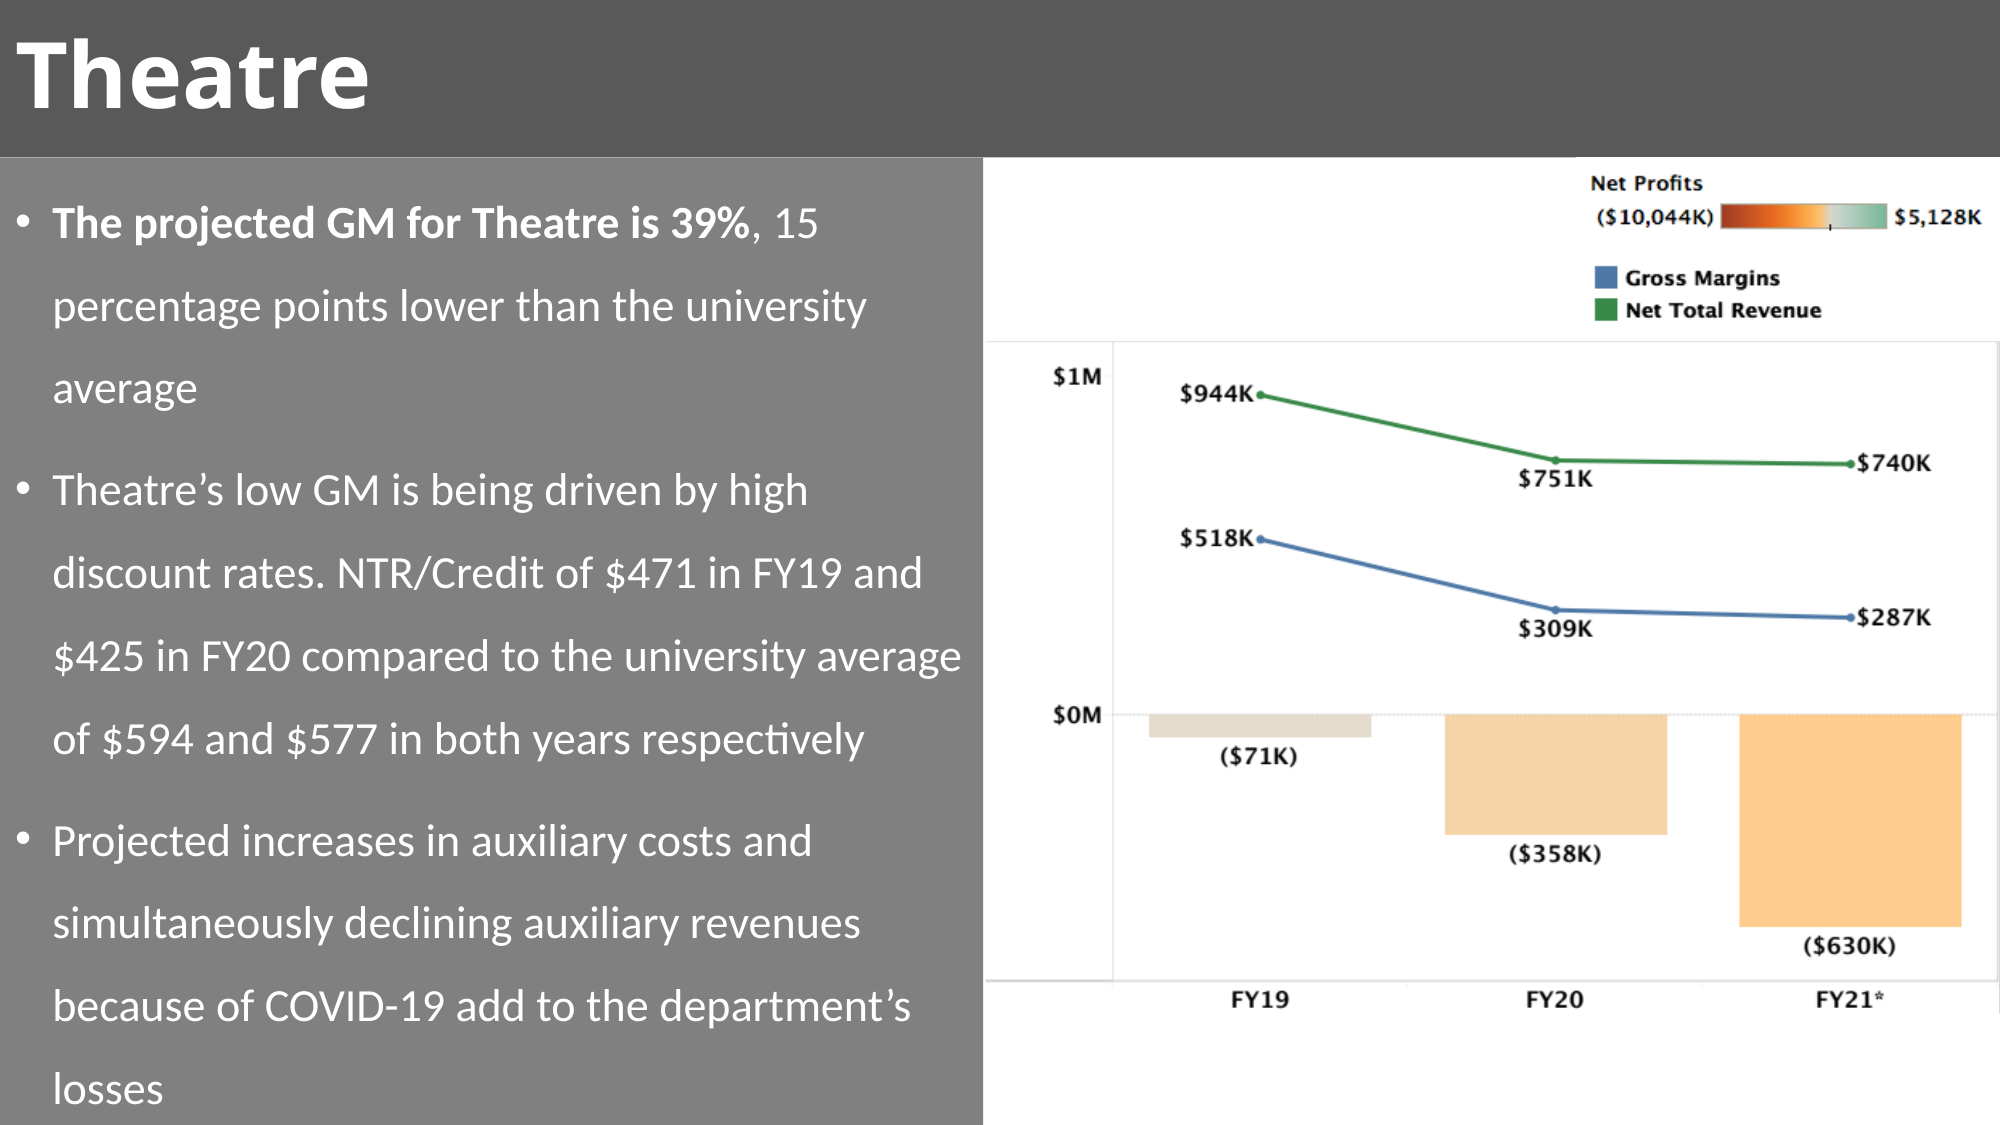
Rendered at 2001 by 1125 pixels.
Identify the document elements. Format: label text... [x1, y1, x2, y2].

title Theatre [0, 0, 2000, 158]
list The projected GM for Theatre is 39%, 15 percentage points lower than the university average Theatre’s low GM is being driven by high discount rates. NTR/Credit of $471 in FY19 and $425 in FY20 compared to the university average of $594 and $577 in both years respectively Projected increases in auxiliary costs and simultaneously declining auxiliary revenues because of COVID-19 add to the department’s losses [0, 157, 984, 1125]
picture [985, 157, 2000, 1014]
